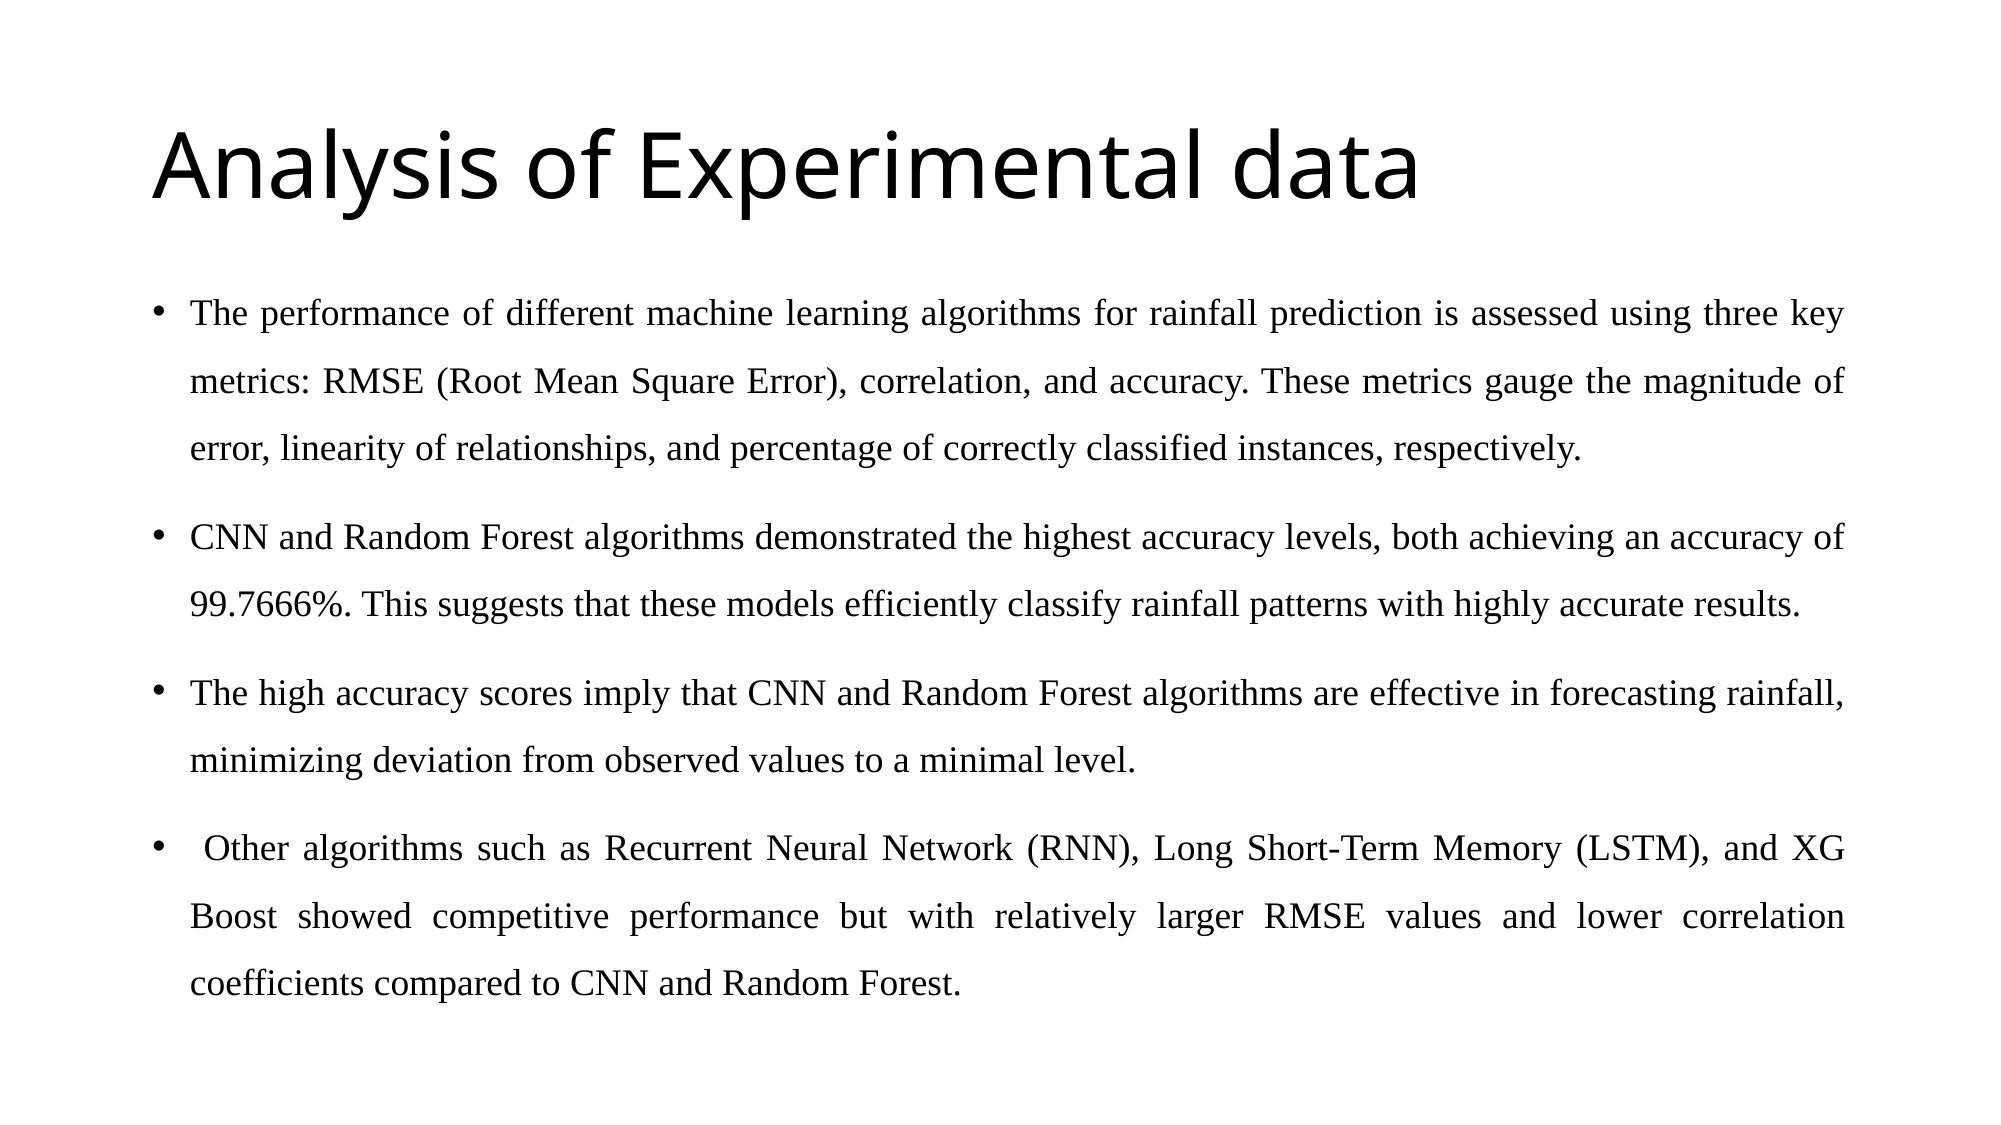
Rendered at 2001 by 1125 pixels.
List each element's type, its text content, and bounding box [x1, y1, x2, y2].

title Analysis of Experimental data [137, 59, 1863, 258]
list The performance of different machine learning algorithms for rainfall prediction is assessed using three key metrics: RMSE (Root Mean Square Error), correlation, and accuracy. These metrics gauge the magnitude of error, linearity of relationships, and percentage of correctly classified instances, respectively. CNN and Random Forest algorithms demonstrated the highest accuracy levels, both achieving an accuracy of 99.7666%. This suggests that these models efficiently classify rainfall patterns with highly accurate results. The high accuracy scores imply that CNN and Random Forest algorithms are effective in forecasting rainfall, minimizing deviation from observed values to a minimal level. Other algorithms such as Recurrent Neural Network (RNN), Long Short-Term Memory (LSTM), and XG Boost showed competitive performance but with relatively larger RMSE values and lower correlation coefficients compared to CNN and Random Forest. [137, 258, 1863, 1039]
